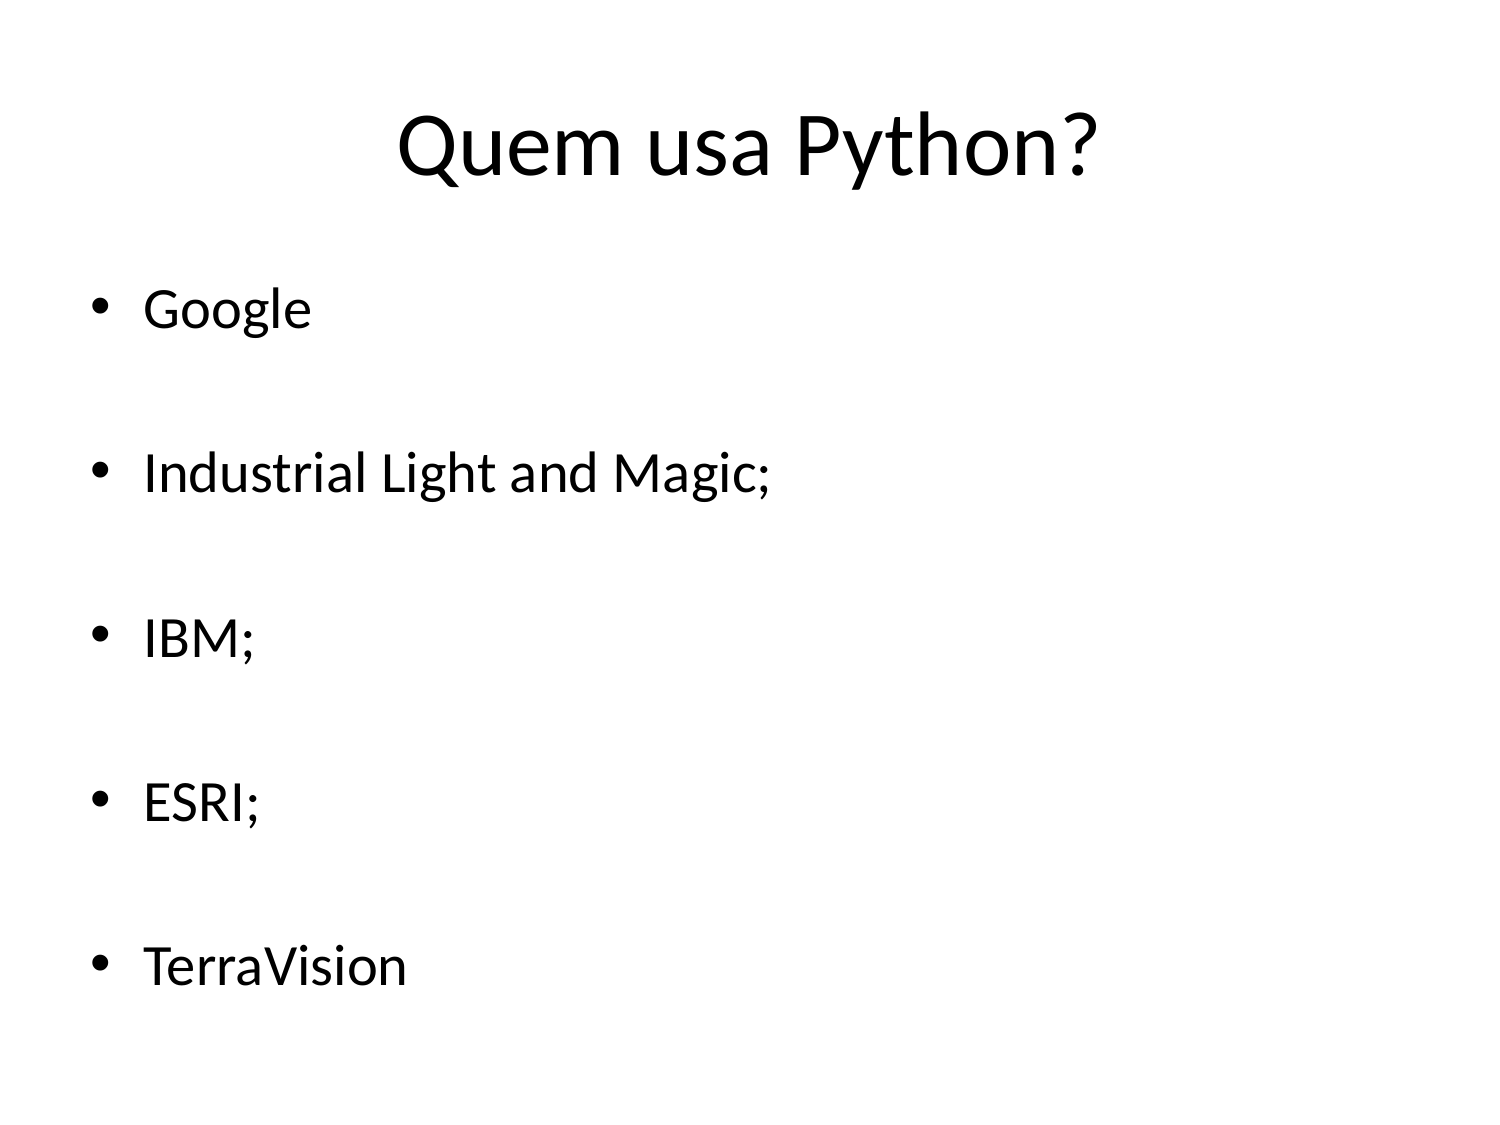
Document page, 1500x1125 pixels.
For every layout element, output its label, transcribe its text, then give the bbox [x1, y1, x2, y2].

title Quem usa Python? [75, 45, 1425, 233]
list Google Industrial Light and Magic; IBM; ESRI; TerraVision [75, 262, 1425, 1005]
